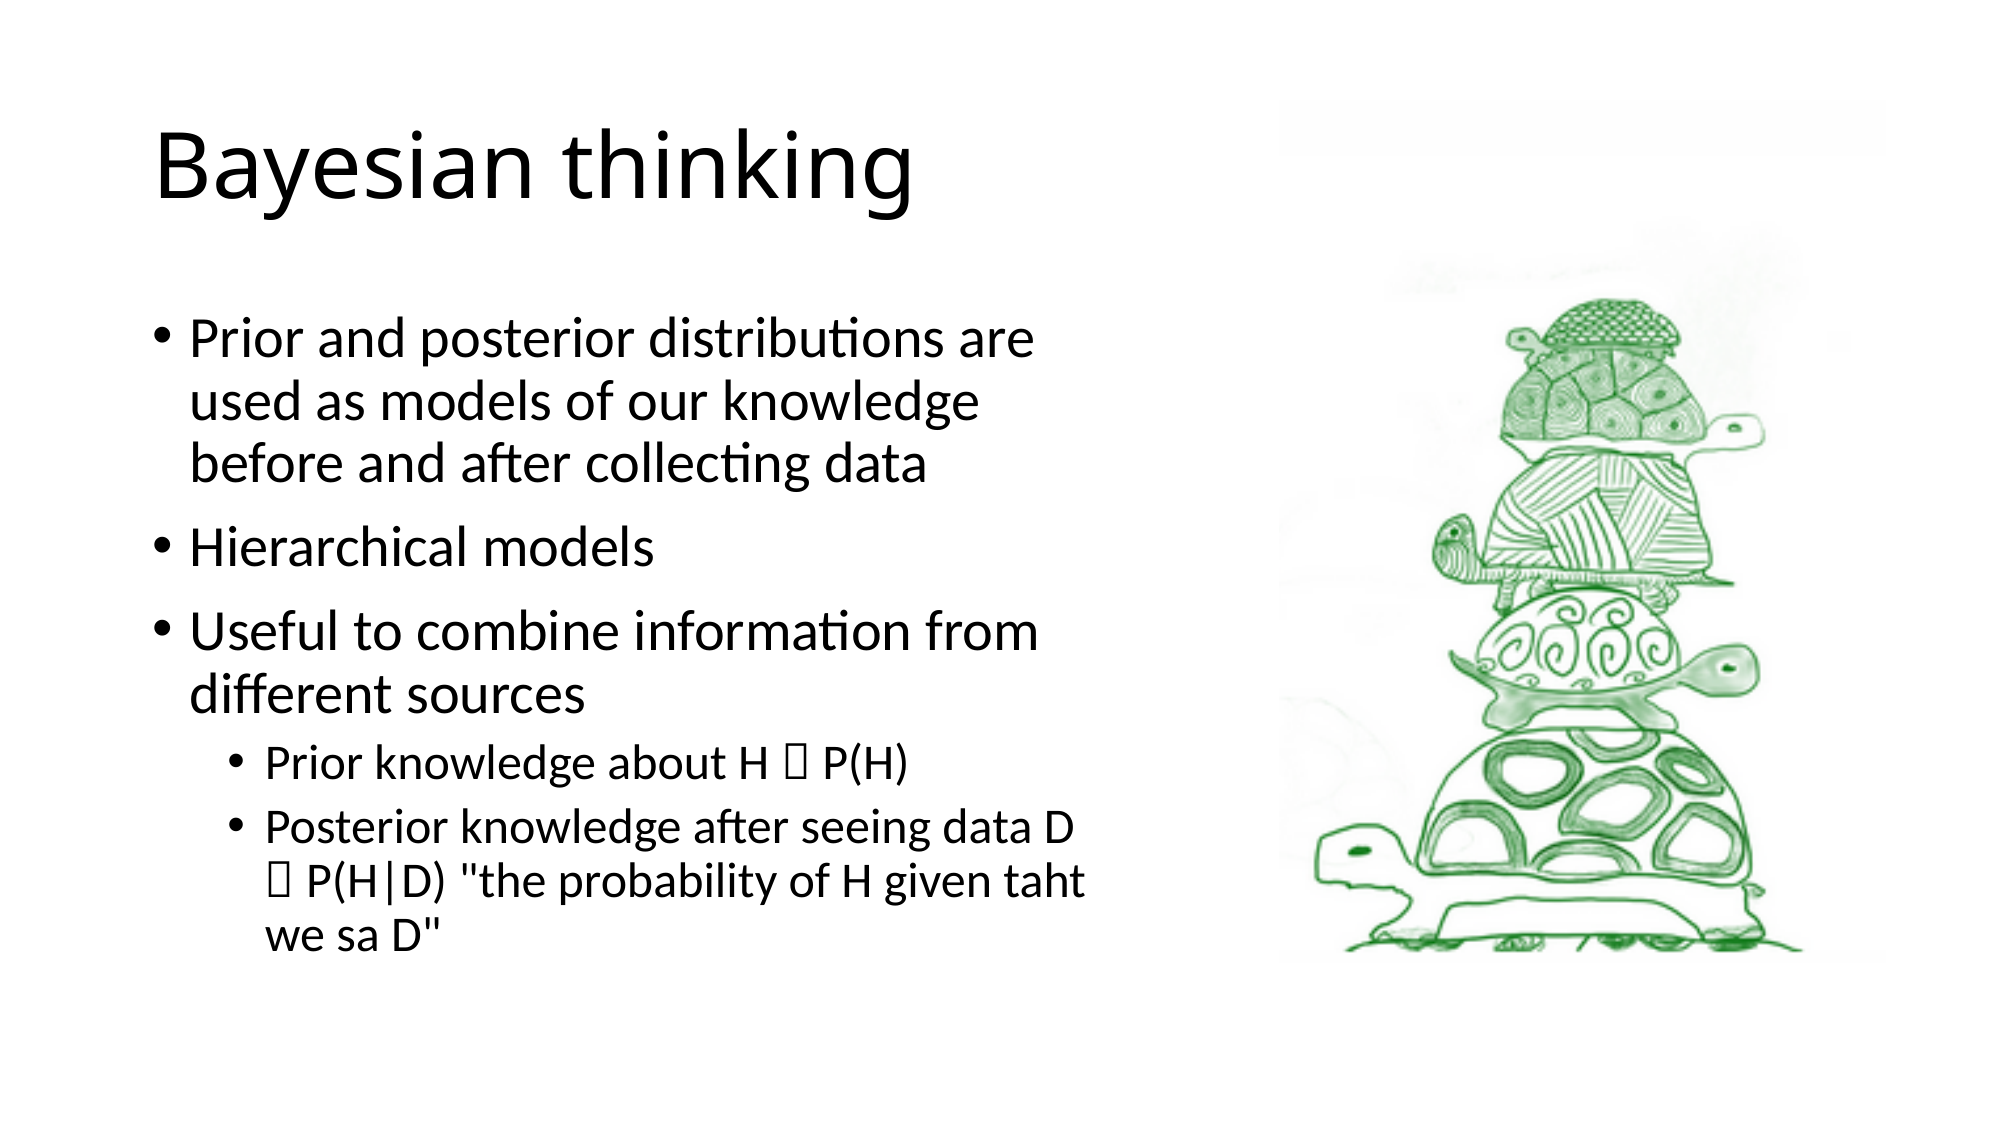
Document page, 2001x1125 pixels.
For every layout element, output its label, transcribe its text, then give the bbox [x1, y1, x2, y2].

list Prior and posterior distributions are used as models of our knowledge before and after collecting data Hierarchical models Useful to combine information from different sources Prior knowledge about H  P(H) Posterior knowledge after seeing data D  P(H|D) "the probability of H given taht we sa D" [137, 299, 1105, 1014]
title Bayesian thinking [137, 59, 1863, 278]
picture [1278, 100, 1886, 963]
